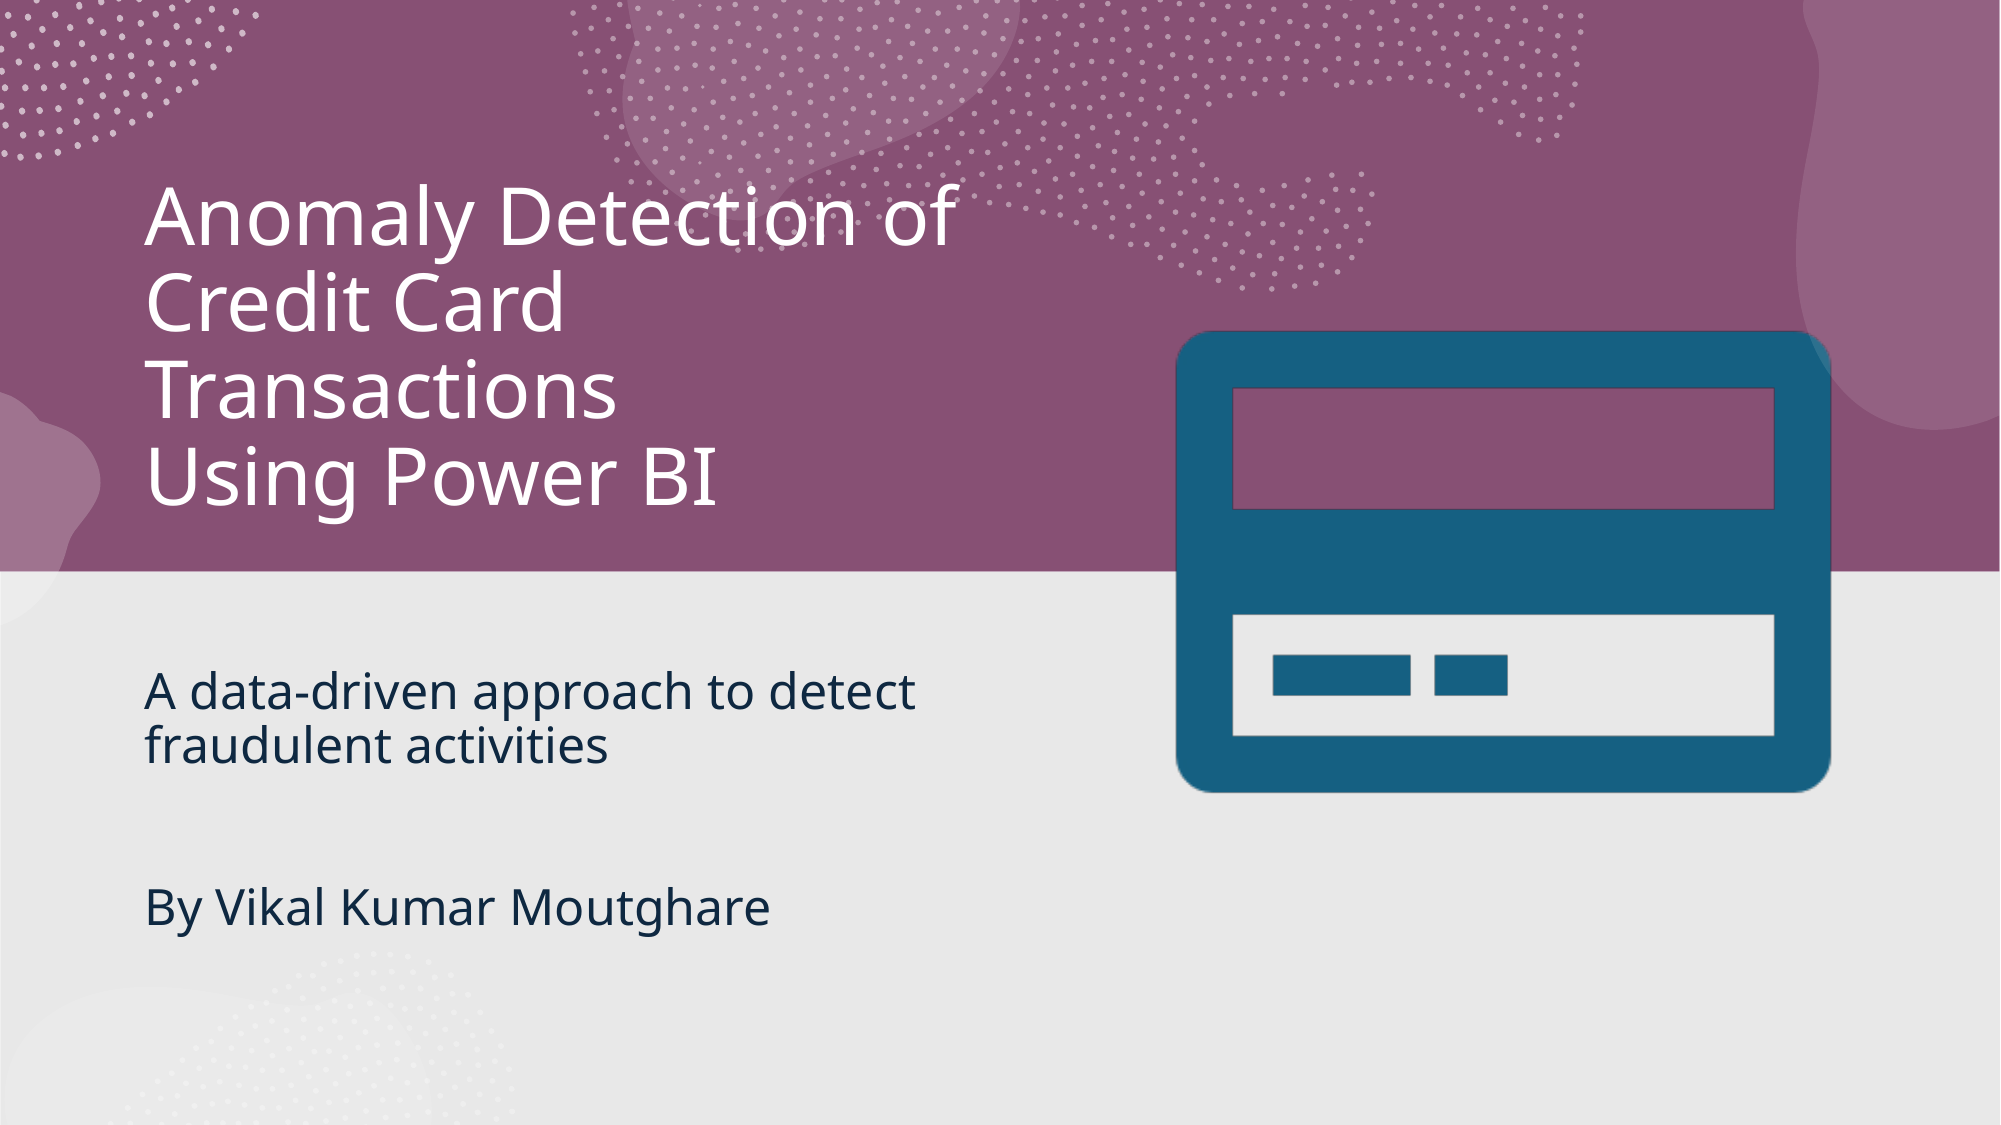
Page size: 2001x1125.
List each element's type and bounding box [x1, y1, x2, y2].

text_box [0, 0, 2000, 1125]
